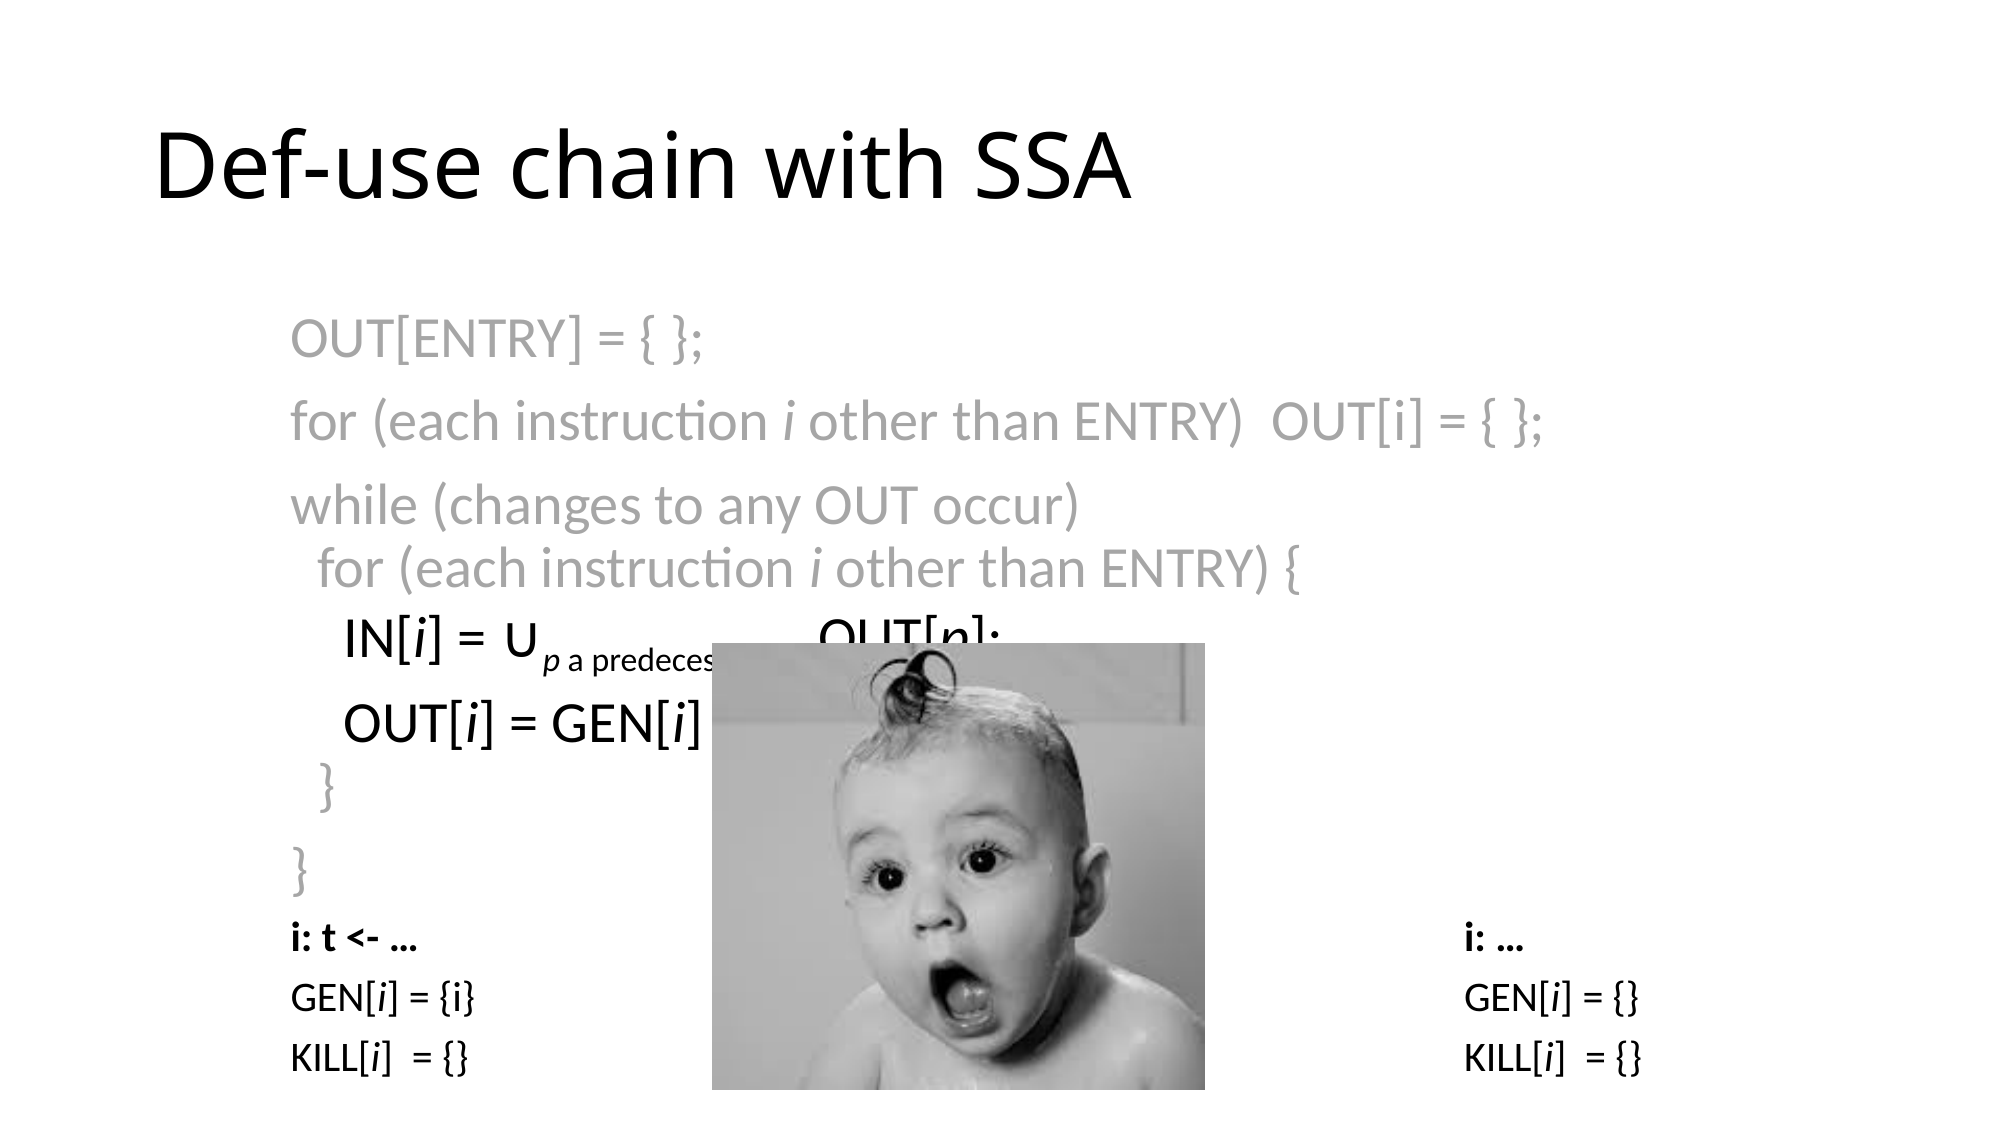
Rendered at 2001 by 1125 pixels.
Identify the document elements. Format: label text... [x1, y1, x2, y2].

list OUT[ENTRY] = { }; for (each instruction i other than ENTRY) OUT[i] = { }; while (changes to any OUT occur) for (each instruction i other than ENTRY) { IN[i] = ∪p a predecessor of i OUT[p]; OUT[i] = GEN[i] ∪ (IN[i] ─ KILL[i]); } } [275, 299, 1702, 966]
title Def-use chain with SSA [137, 59, 1863, 278]
text_box i: t <- … GEN[i] = {i} KILL[i] = {} [275, 907, 712, 1090]
picture [712, 643, 1205, 1090]
text_box i: … GEN[i] = {} KILL[i] = {} [1449, 907, 1736, 1090]
